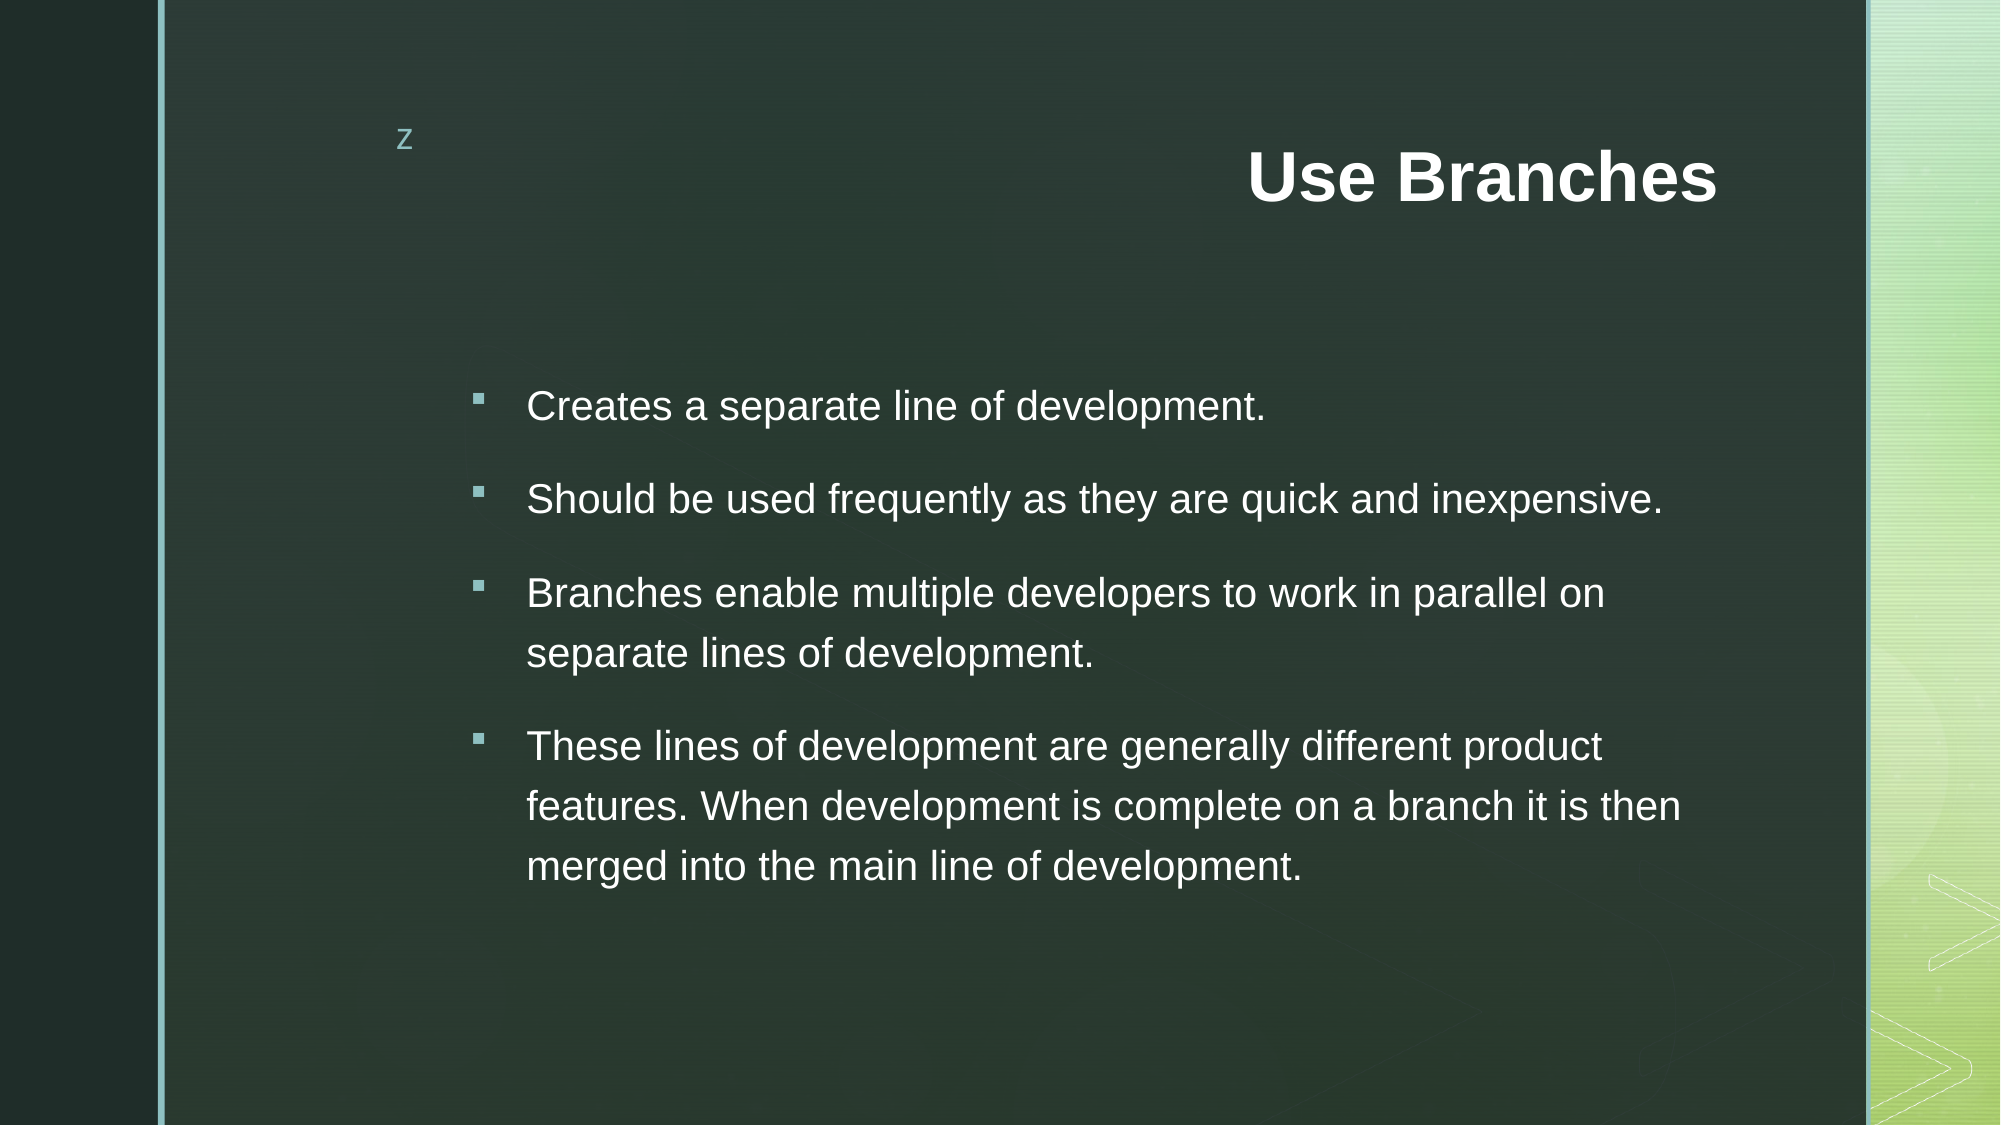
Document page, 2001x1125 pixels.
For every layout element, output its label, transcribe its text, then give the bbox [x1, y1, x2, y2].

title Use Branches [428, 132, 1734, 310]
picture [1871, 0, 2001, 1125]
list Creates a separate line of development. Should be used frequently as they are quick and inexpensive. Branches enable multiple developers to work in parallel on separate lines of development. These lines of development are generally different product features. When development is complete on a branch it is then merged into the main line of development. [454, 336, 1734, 1015]
